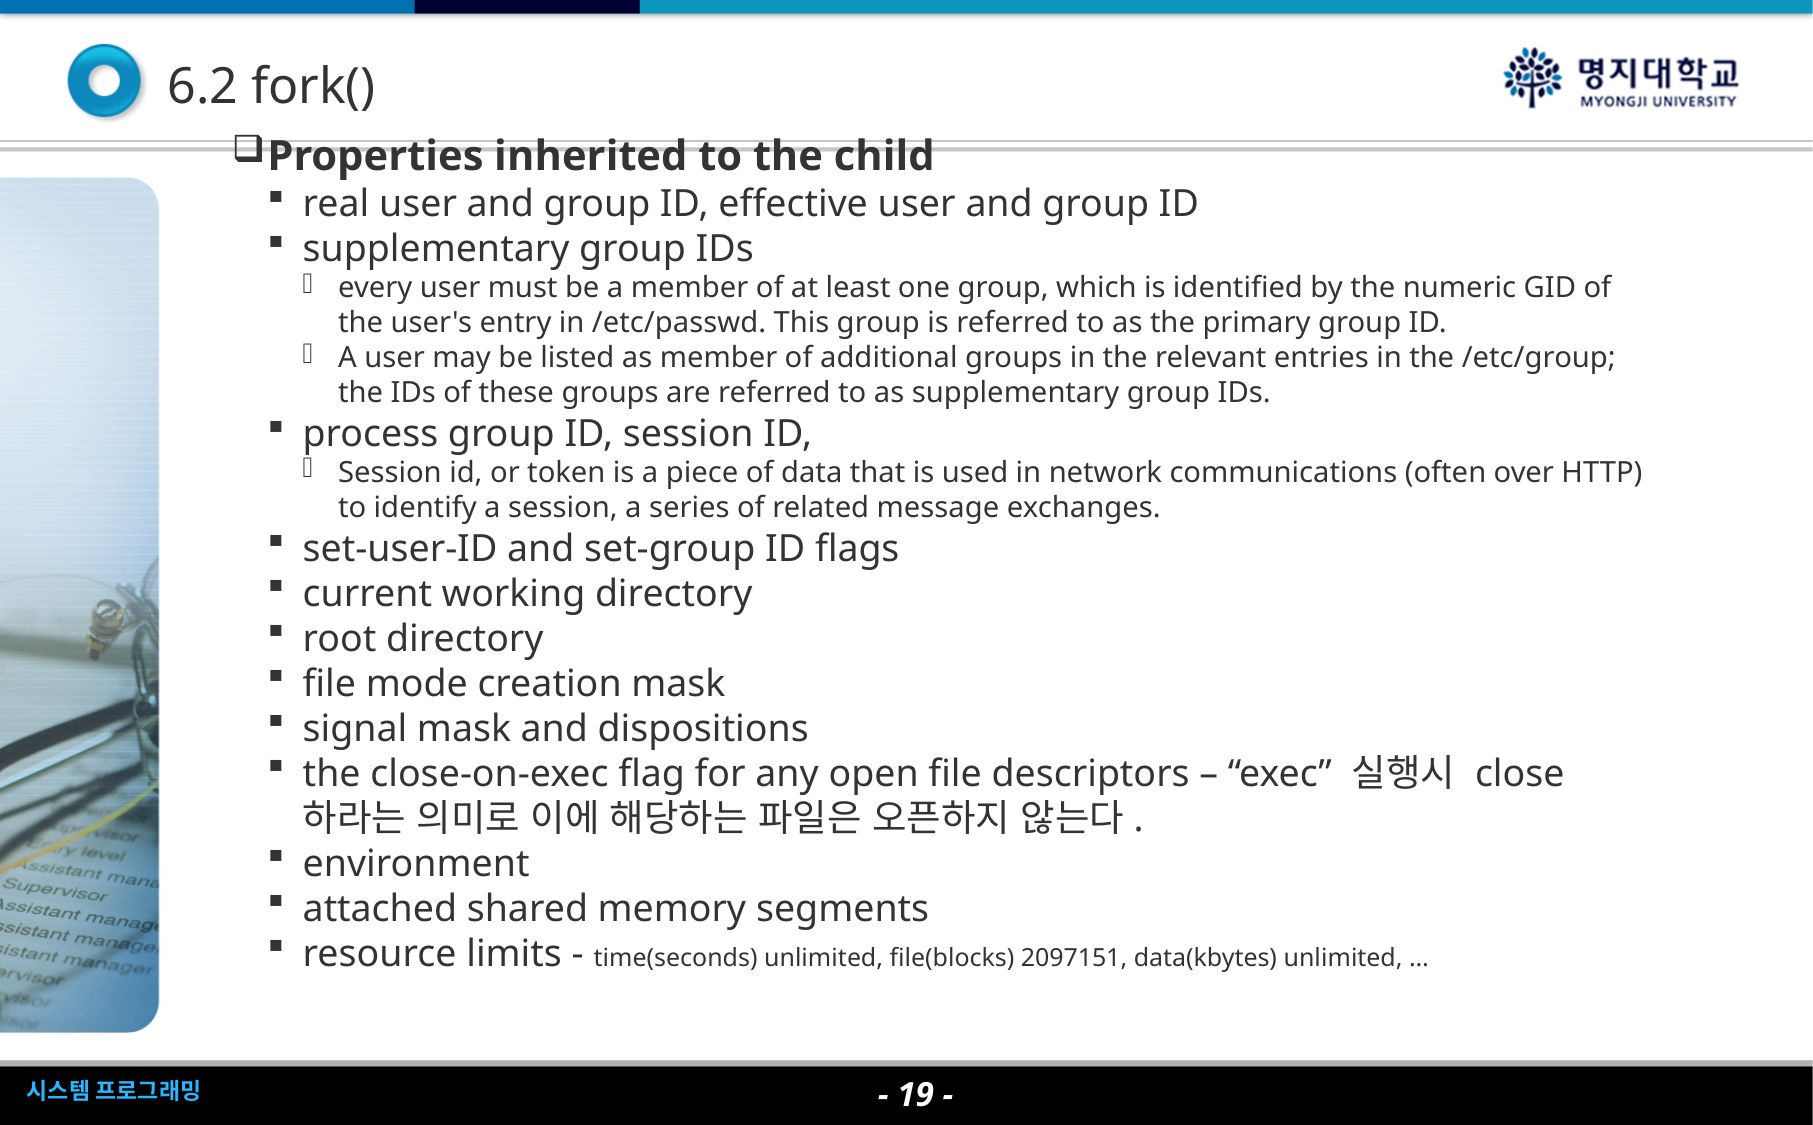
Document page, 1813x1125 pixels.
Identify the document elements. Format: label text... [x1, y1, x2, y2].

text_box - <숫자> - [819, 1121, 1012, 1125]
text_box 6.2 fork() [150, 37, 1797, 129]
text_box Properties inherited to the child real user and group ID, effective user and group ID supplementary group IDs every user must be a member of at least one group, which is identified by the numeric GID of the user's entry in /etc/passwd. This group is referred to as the primary group ID. A user may be listed as member of additional groups in the relevant entries in the /etc/group; the IDs of these groups are referred to as supplementary group IDs. process group ID, session ID, Session id, or token is a piece of data that is used in network communications (often over HTTP) to identify a session, a series of related message exchanges. set-user-ID and set-group ID flags current working directory root directory file mode creation mask signal mask and dispositions the close-on-exec flag for any open file descriptors – “exec” 실행시 close 하라는 의미로 이에 해당하는 파일은 오픈하지 않는다. environment attached shared memory segments resource limits - time(seconds) unlimited, file(blocks) 2097151, data(kbytes) unlimited, … [214, 120, 1680, 1121]
picture [0, 0, 1813, 1125]
